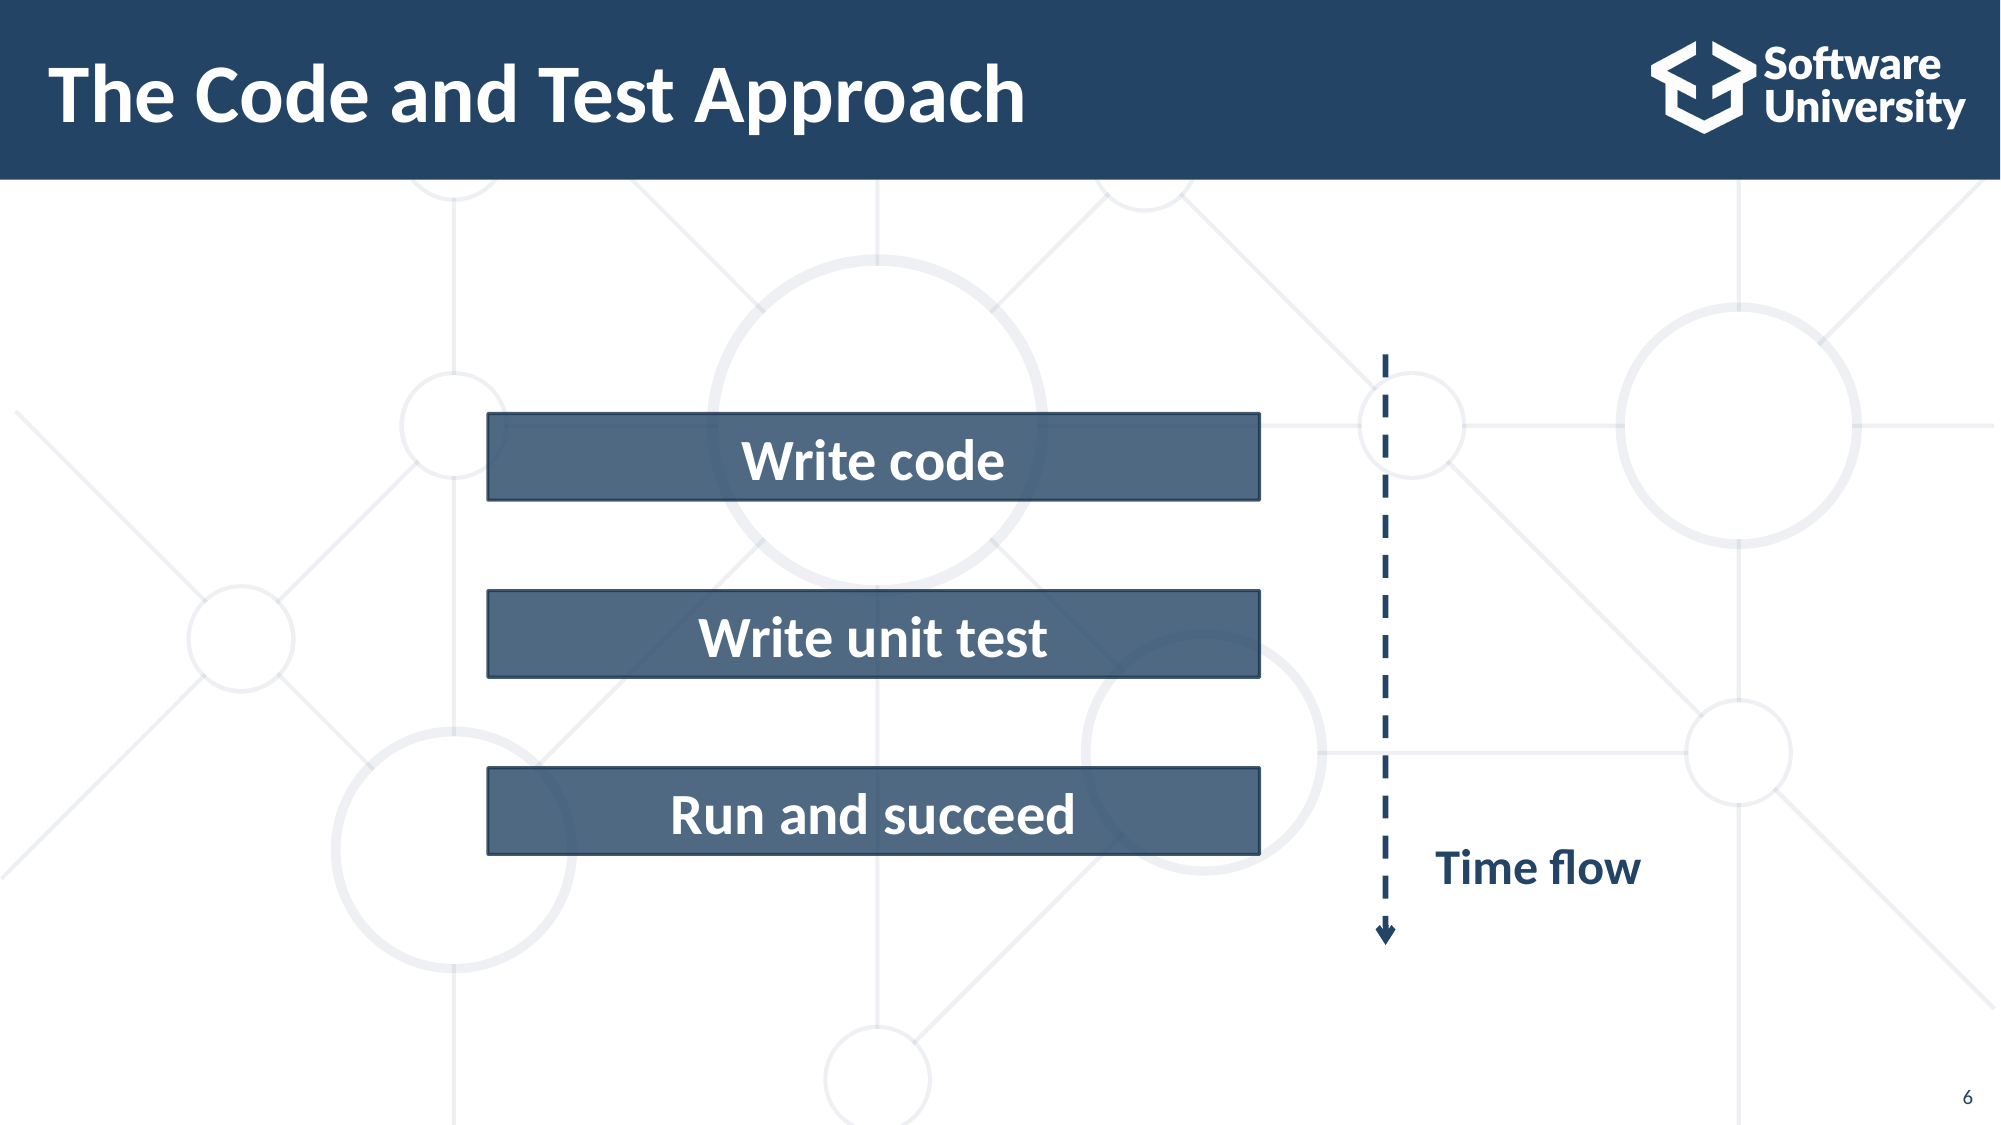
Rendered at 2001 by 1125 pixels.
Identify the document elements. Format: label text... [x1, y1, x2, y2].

slide_number 6 [1927, 1067, 1989, 1117]
title The Code and Test Approach [31, 16, 1625, 162]
picture [1651, 41, 1966, 134]
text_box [487, 354, 1670, 946]
